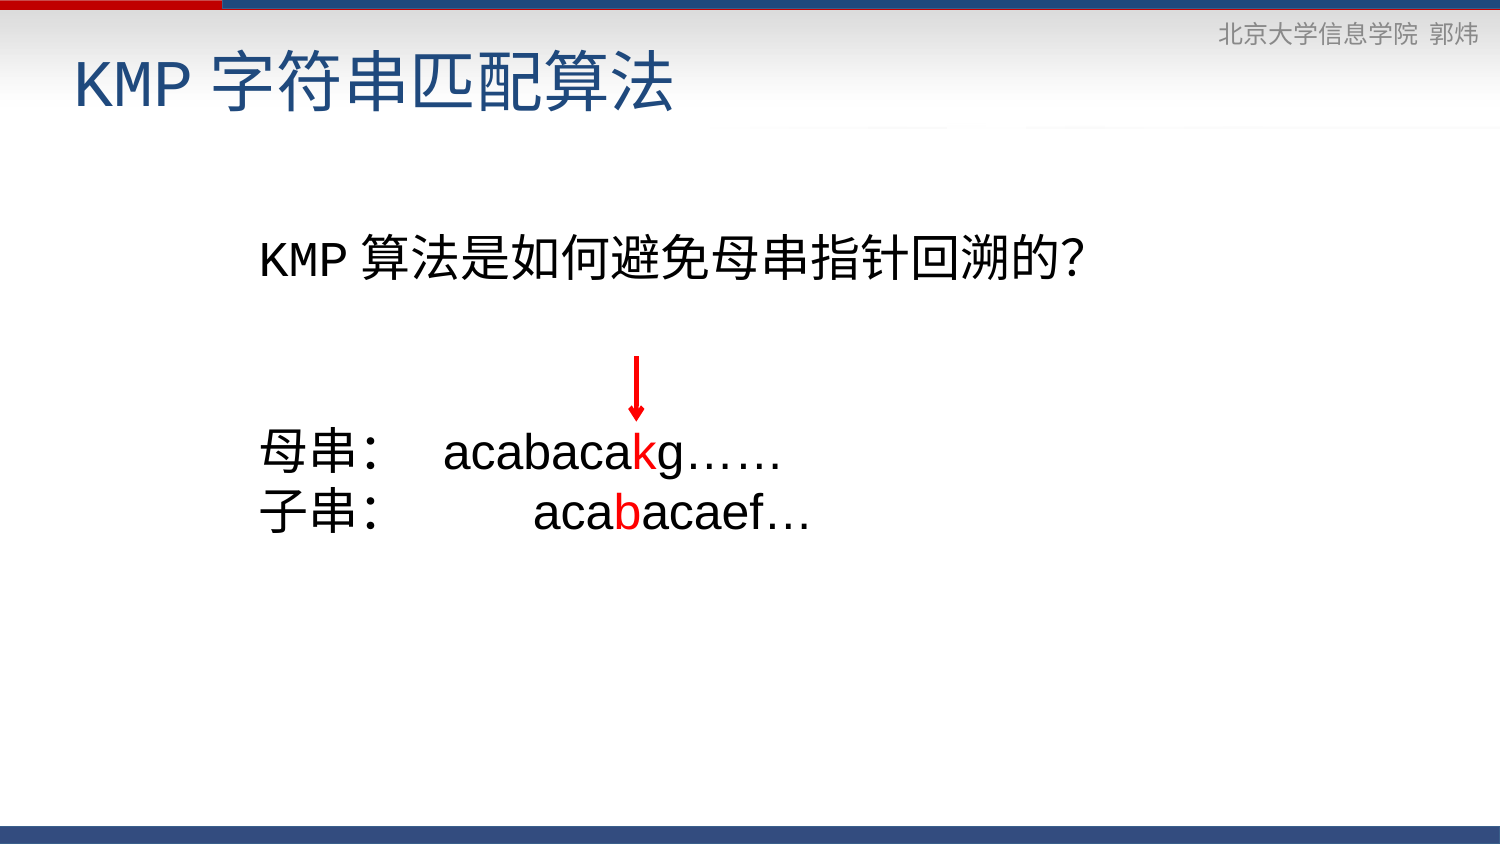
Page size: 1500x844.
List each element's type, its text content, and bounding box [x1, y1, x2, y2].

title KMP字符串匹配算法 [58, 14, 1430, 145]
text_box KMP算法是如何避免母串指针回溯的？ [243, 159, 1276, 392]
text_box 母串： acabacakg…… 子串： acabacaef… [243, 412, 1447, 548]
picture [0, 10, 1500, 129]
